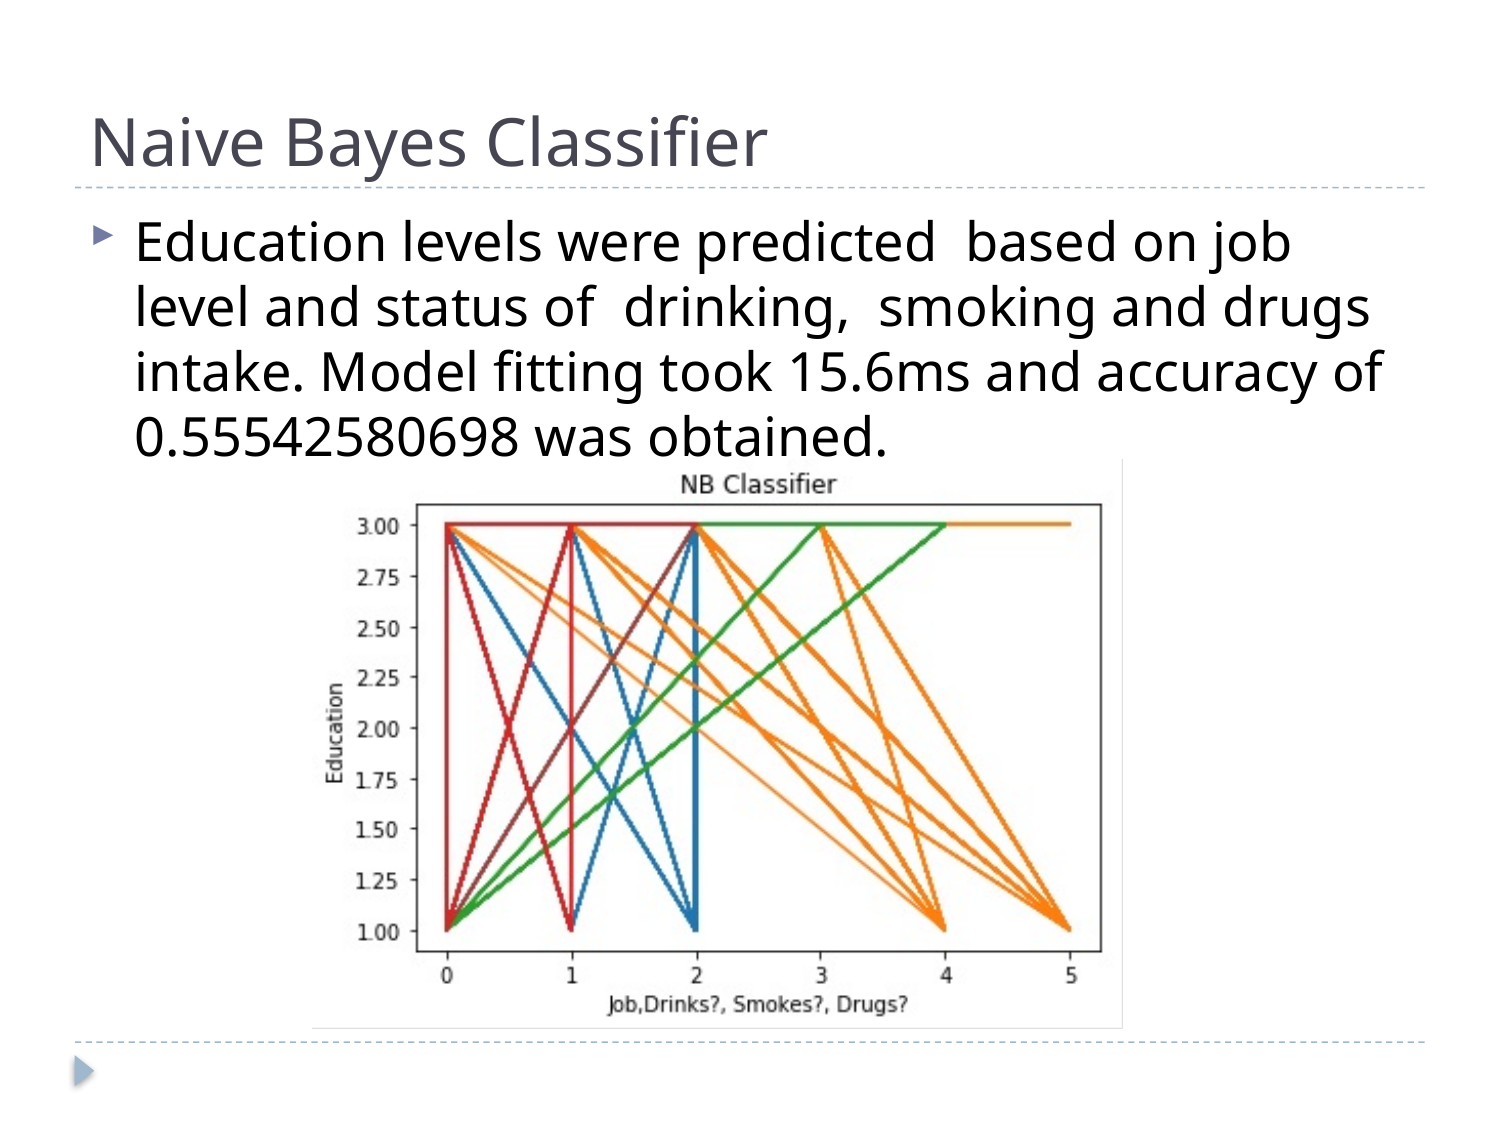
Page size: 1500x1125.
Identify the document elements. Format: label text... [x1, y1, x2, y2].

list Education levels were predicted based on job level and status of drinking, smoking and drugs intake. Model fitting took 15.6ms and accuracy of 0.55542580698 was obtained. [75, 200, 1425, 1010]
title Naive Bayes Classifier [75, 24, 1425, 188]
picture [312, 459, 1126, 1032]
